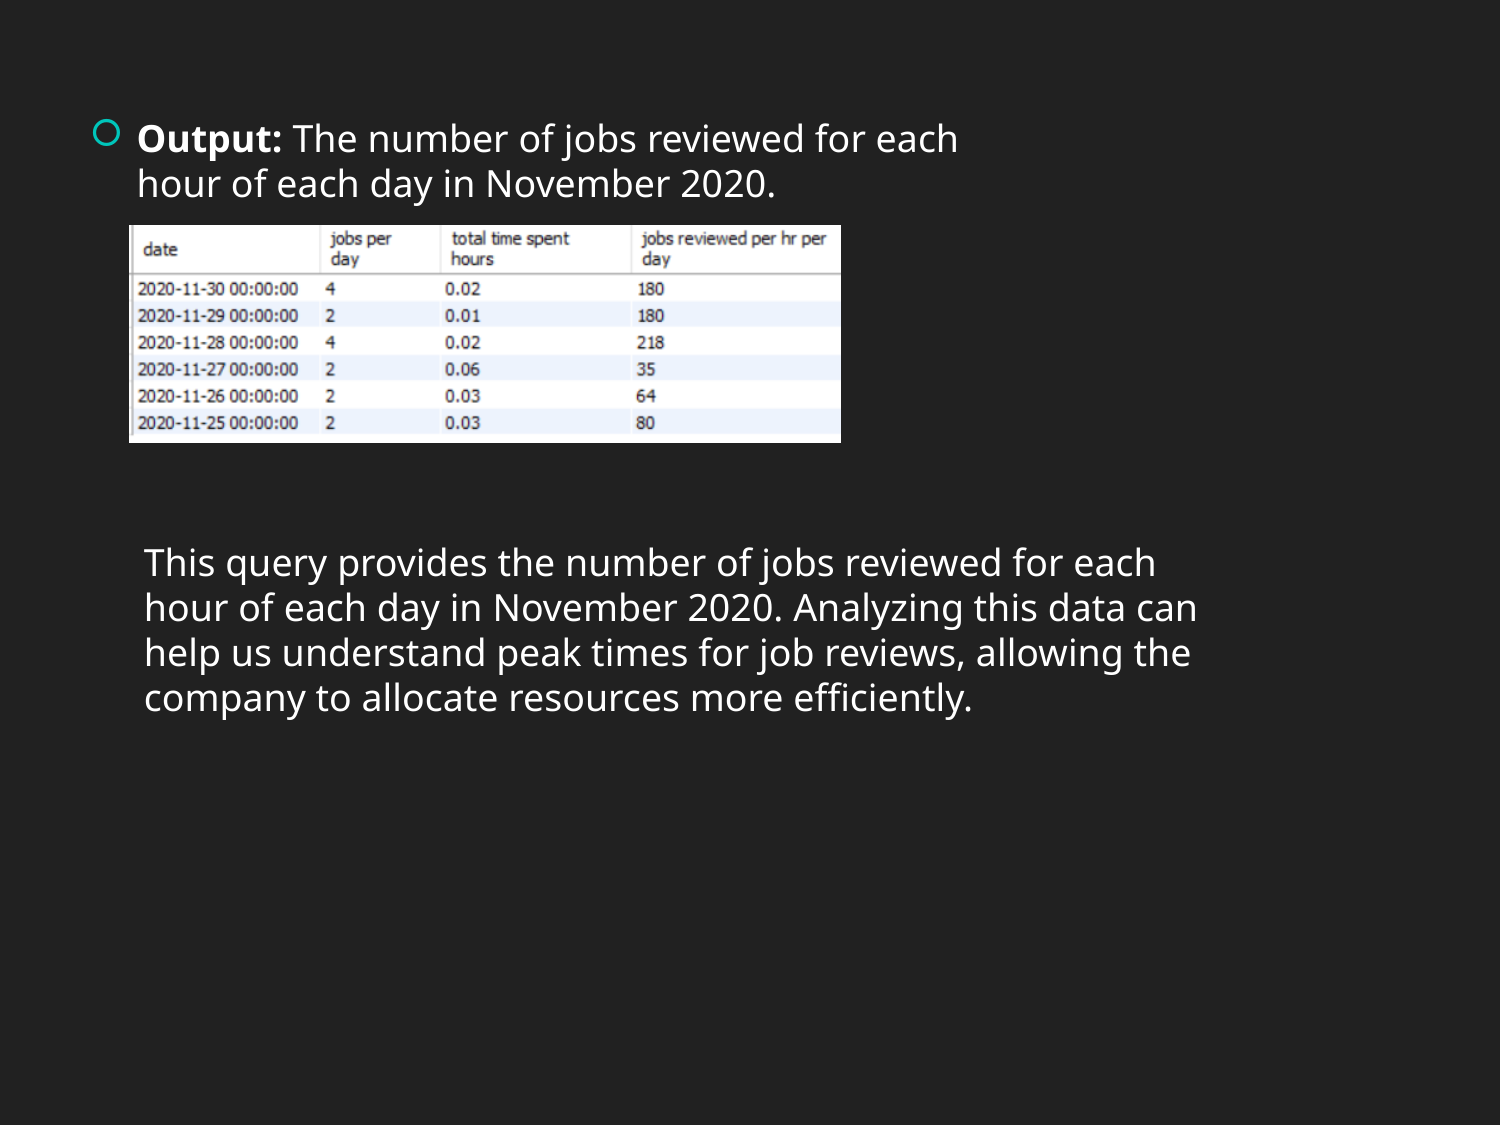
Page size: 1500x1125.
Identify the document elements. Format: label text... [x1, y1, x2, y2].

picture [129, 225, 841, 443]
text_box Output: The number of jobs reviewed for each hour of each day in November 2020. [74, 107, 1016, 258]
text_box This query provides the number of jobs reviewed for each hour of each day in November 2020. Analyzing this data can help us understand peak times for job reviews, allowing the company to allocate resources more efficiently. [129, 531, 1260, 726]
